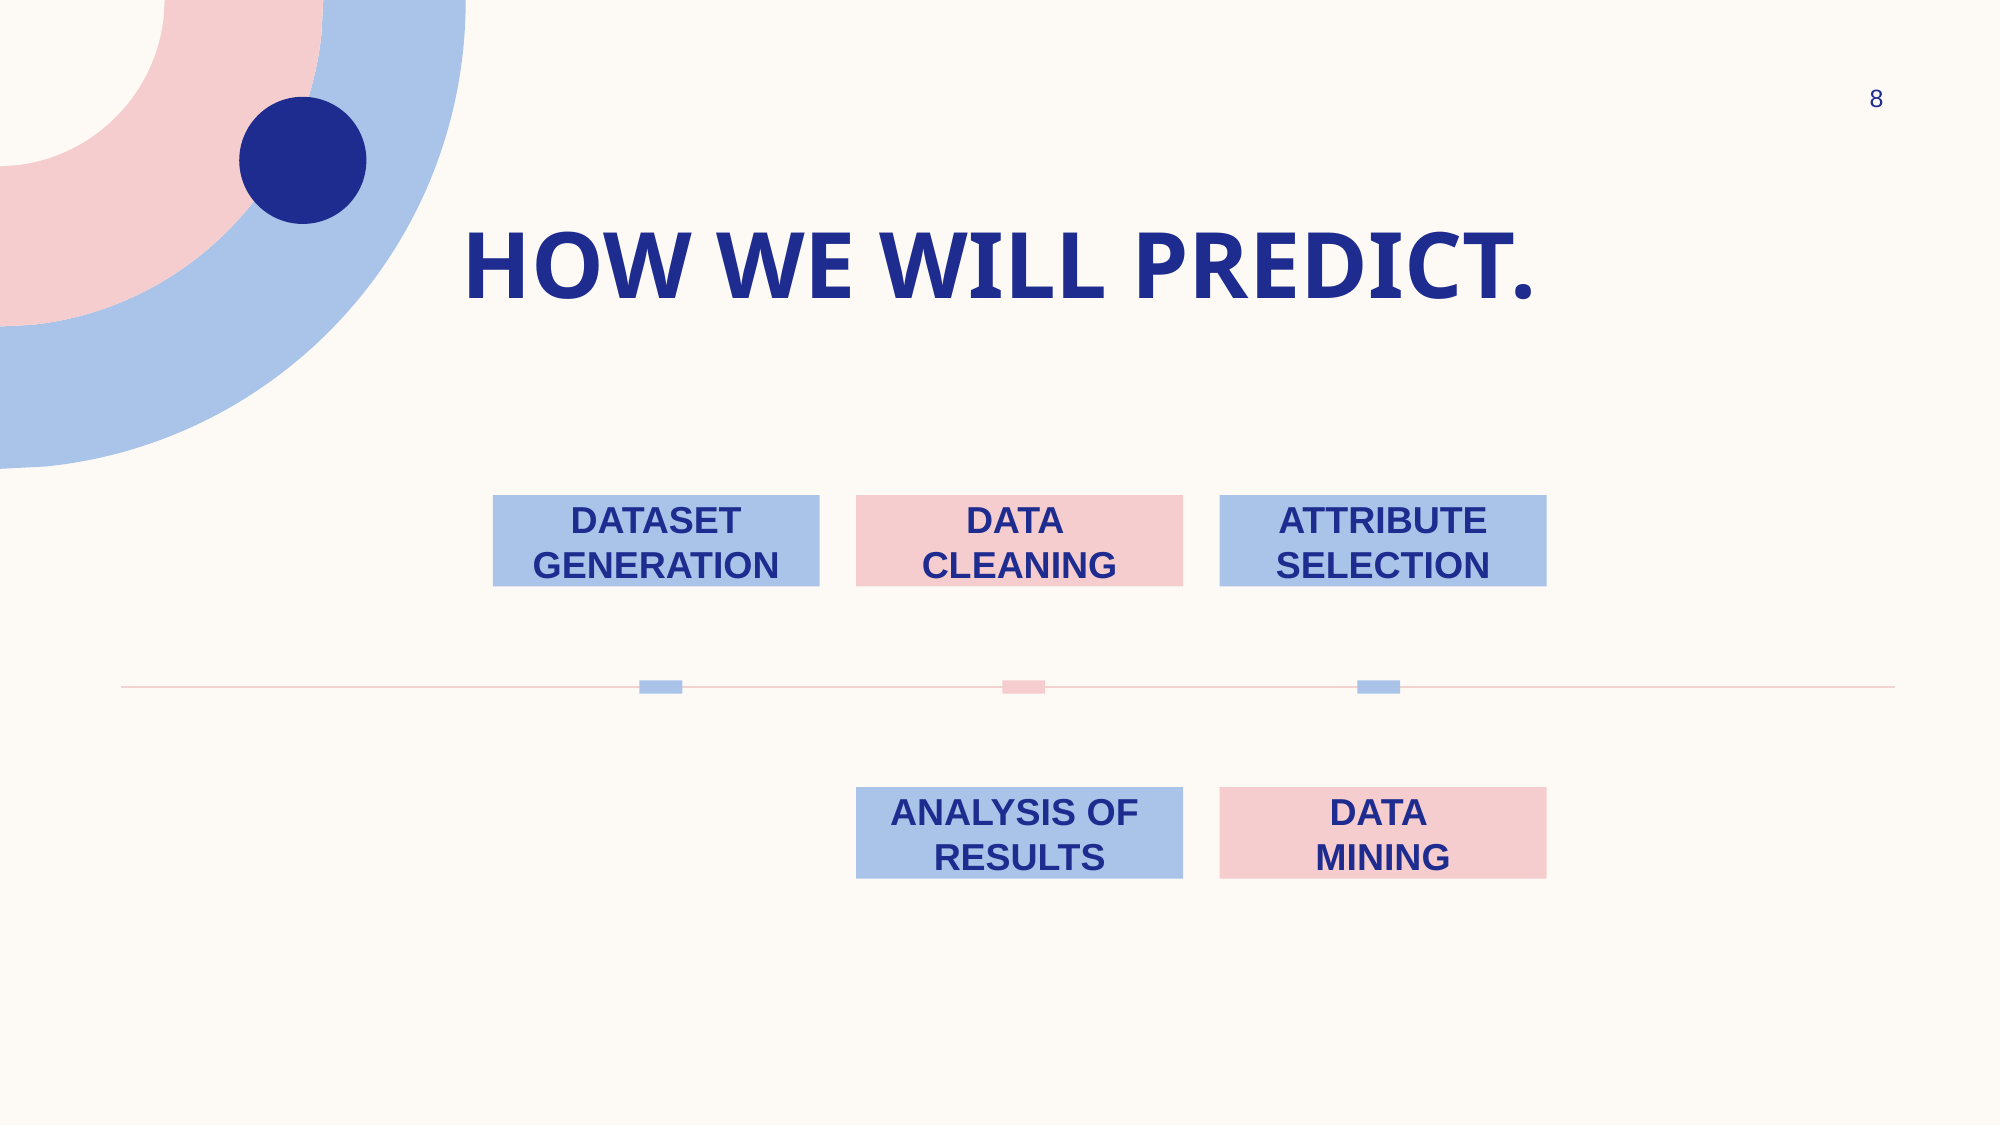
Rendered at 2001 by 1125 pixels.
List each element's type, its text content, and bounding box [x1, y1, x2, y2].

text_box Data Mining [1219, 787, 1547, 879]
list Attribute Selection [1219, 495, 1547, 587]
text_box [638, 679, 683, 695]
text_box Analysis of Results [856, 787, 1184, 879]
list Data Cleaning [856, 495, 1184, 587]
list Dataset generation [492, 495, 820, 587]
text_box [1001, 679, 1046, 695]
title How we will predict. [124, 199, 1875, 326]
slide_number 8 [1795, 75, 1958, 120]
text_box [1356, 679, 1401, 695]
